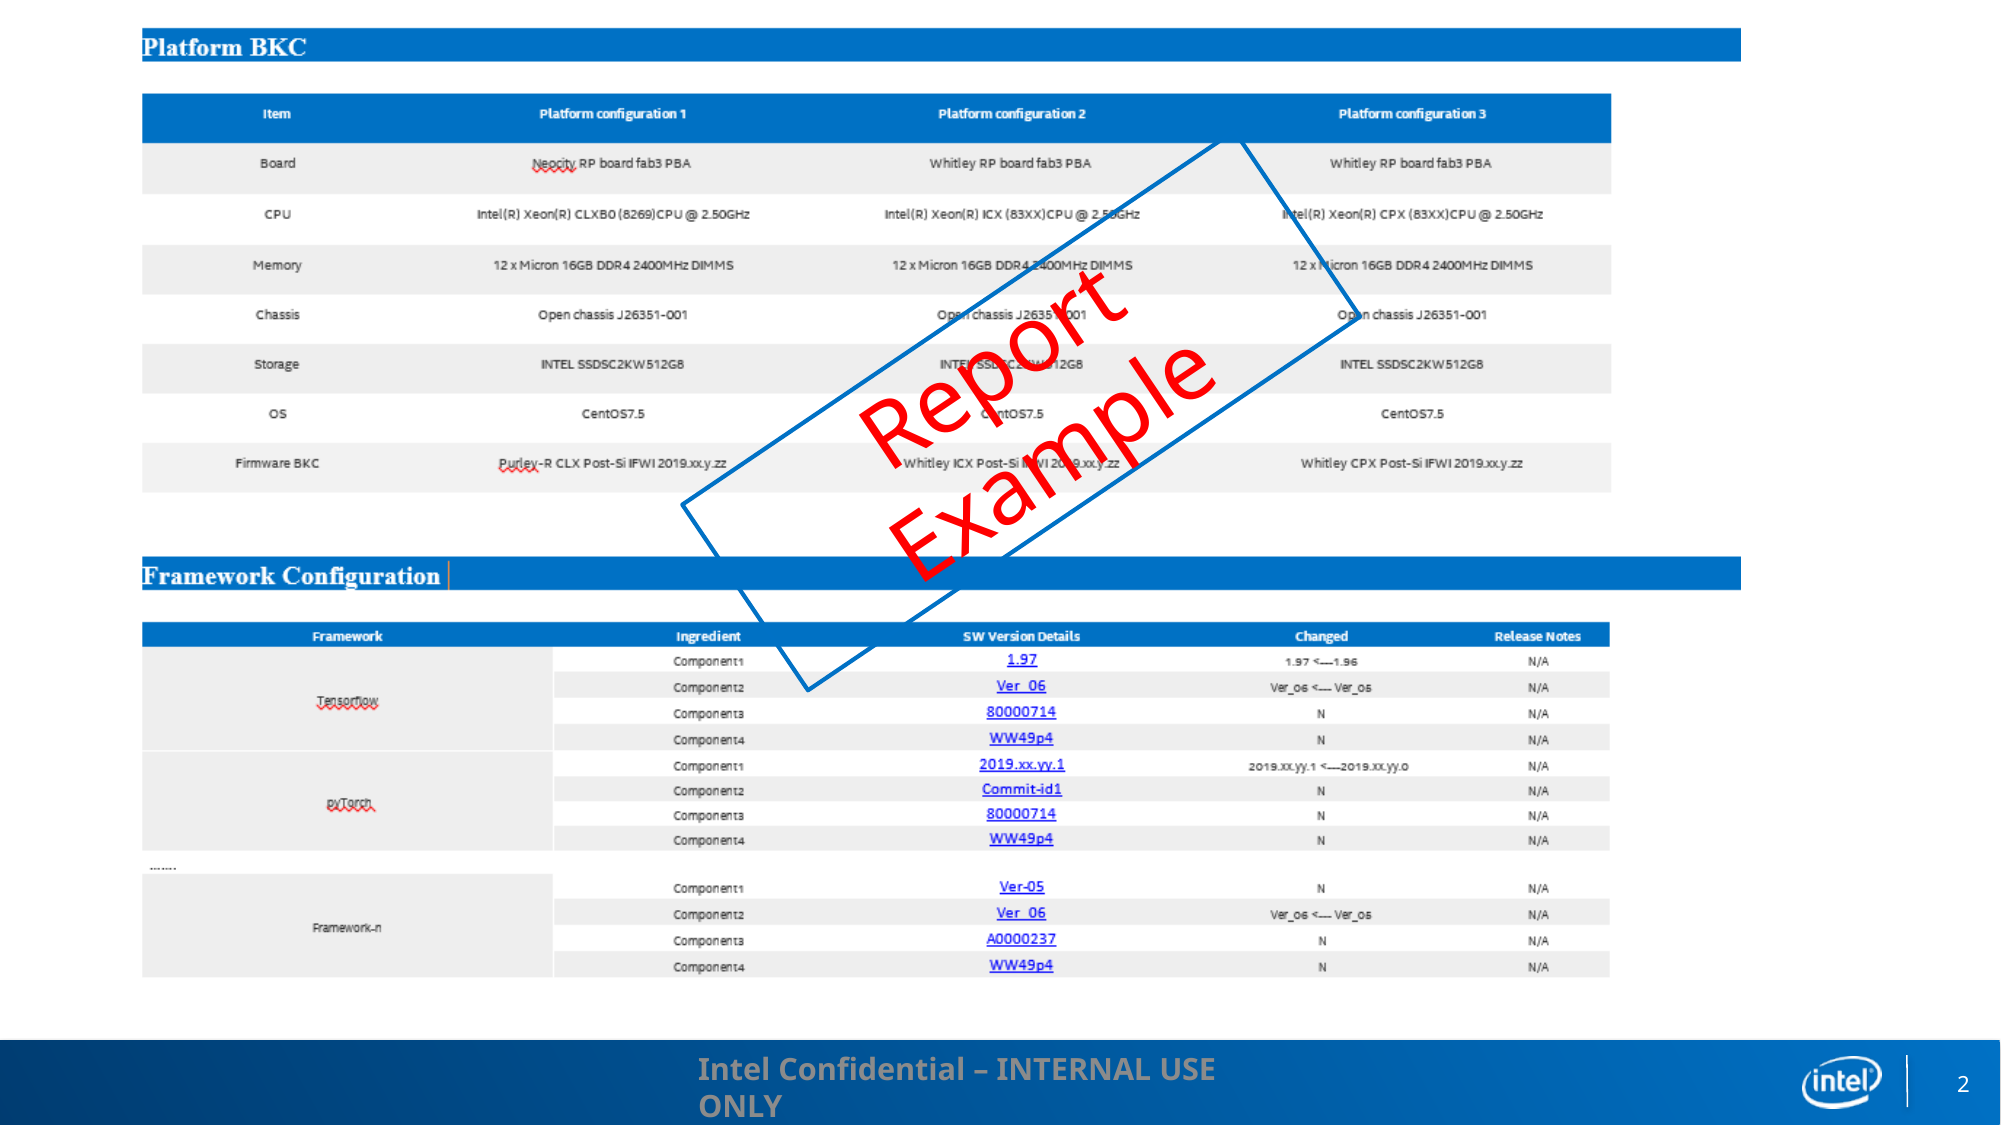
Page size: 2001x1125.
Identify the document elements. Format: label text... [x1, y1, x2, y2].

picture [124, 4, 1741, 1027]
slide_number 2 [1503, 1055, 1970, 1116]
